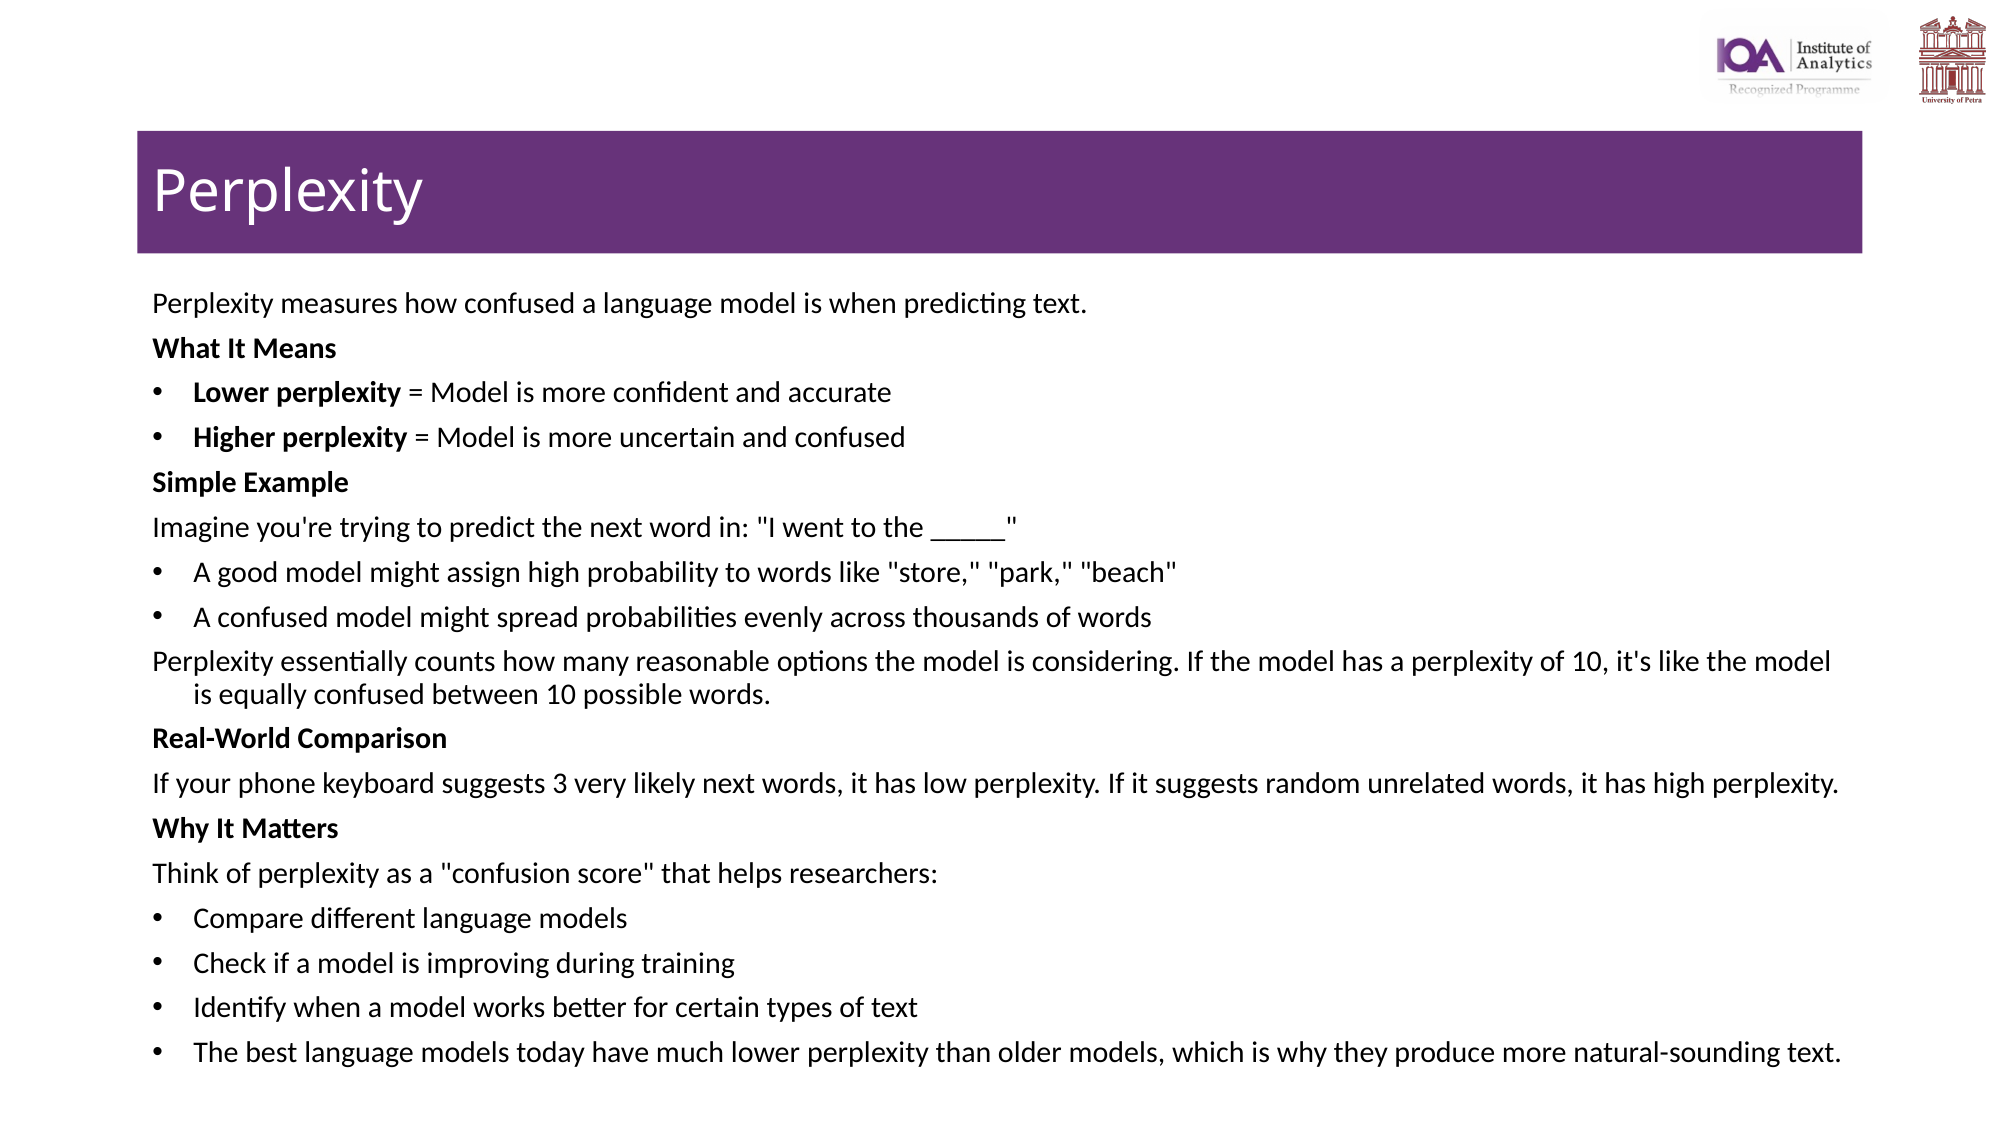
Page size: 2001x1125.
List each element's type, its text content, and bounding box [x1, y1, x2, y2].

picture [1728, 37, 1861, 75]
list Perplexity measures how confused a language model is when predicting text. What It Means Lower perplexity = Model is more confident and accurate Higher perplexity = Model is more uncertain and confused Simple Example Imagine you're trying to predict the next word in: "I went to the _____" A good model might assign high probability to words like "store," "park," "beach" A confused model might spread probabilities evenly across thousands of words Perplexity essentially counts how many reasonable options the model is considering. If the model has a perplexity of 10, it's like the model is equally confused between 10 possible words. Real-World Comparison If your phone keyboard suggests 3 very likely next words, it has low perplexity. If it suggests random unrelated words, it has high perplexity. Why It Matters Think of perplexity as a "confusion score" that helps researchers: Compare different language models Check if a model is improving during training Identify when a model works better for certain types of text The best language models today have much lower perplexity than older models, which is why they produce more natural-sounding text. [137, 279, 1863, 1099]
picture [1919, 16, 1986, 111]
title Perplexity [137, 130, 1863, 254]
